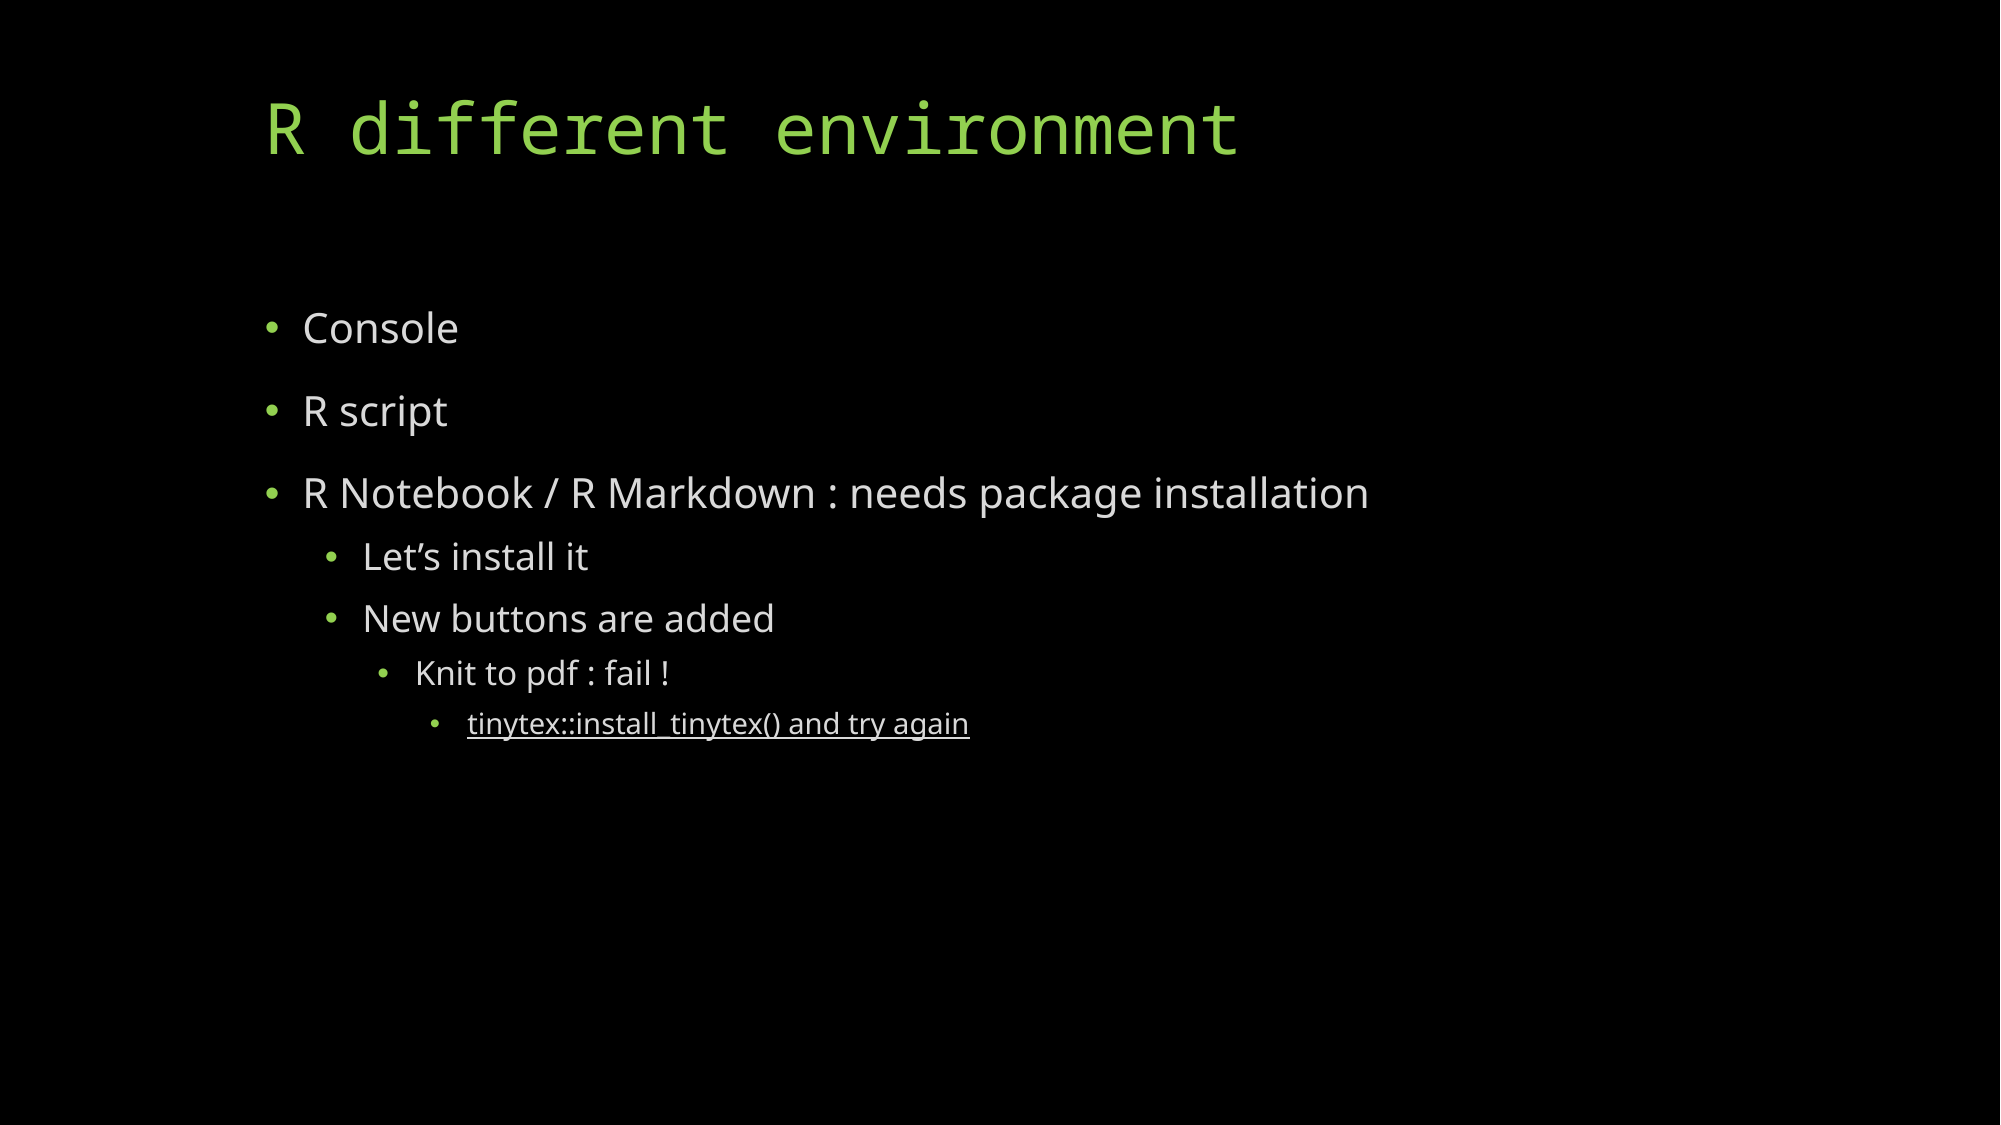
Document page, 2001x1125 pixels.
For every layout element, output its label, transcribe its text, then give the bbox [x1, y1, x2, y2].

title R different environment [249, 78, 1750, 178]
list Console R script R Notebook / R Markdown : needs package installation Let’s install it New buttons are added Knit to pdf : fail ! tinytex::install_tinytex() and try again [249, 299, 1750, 1000]
